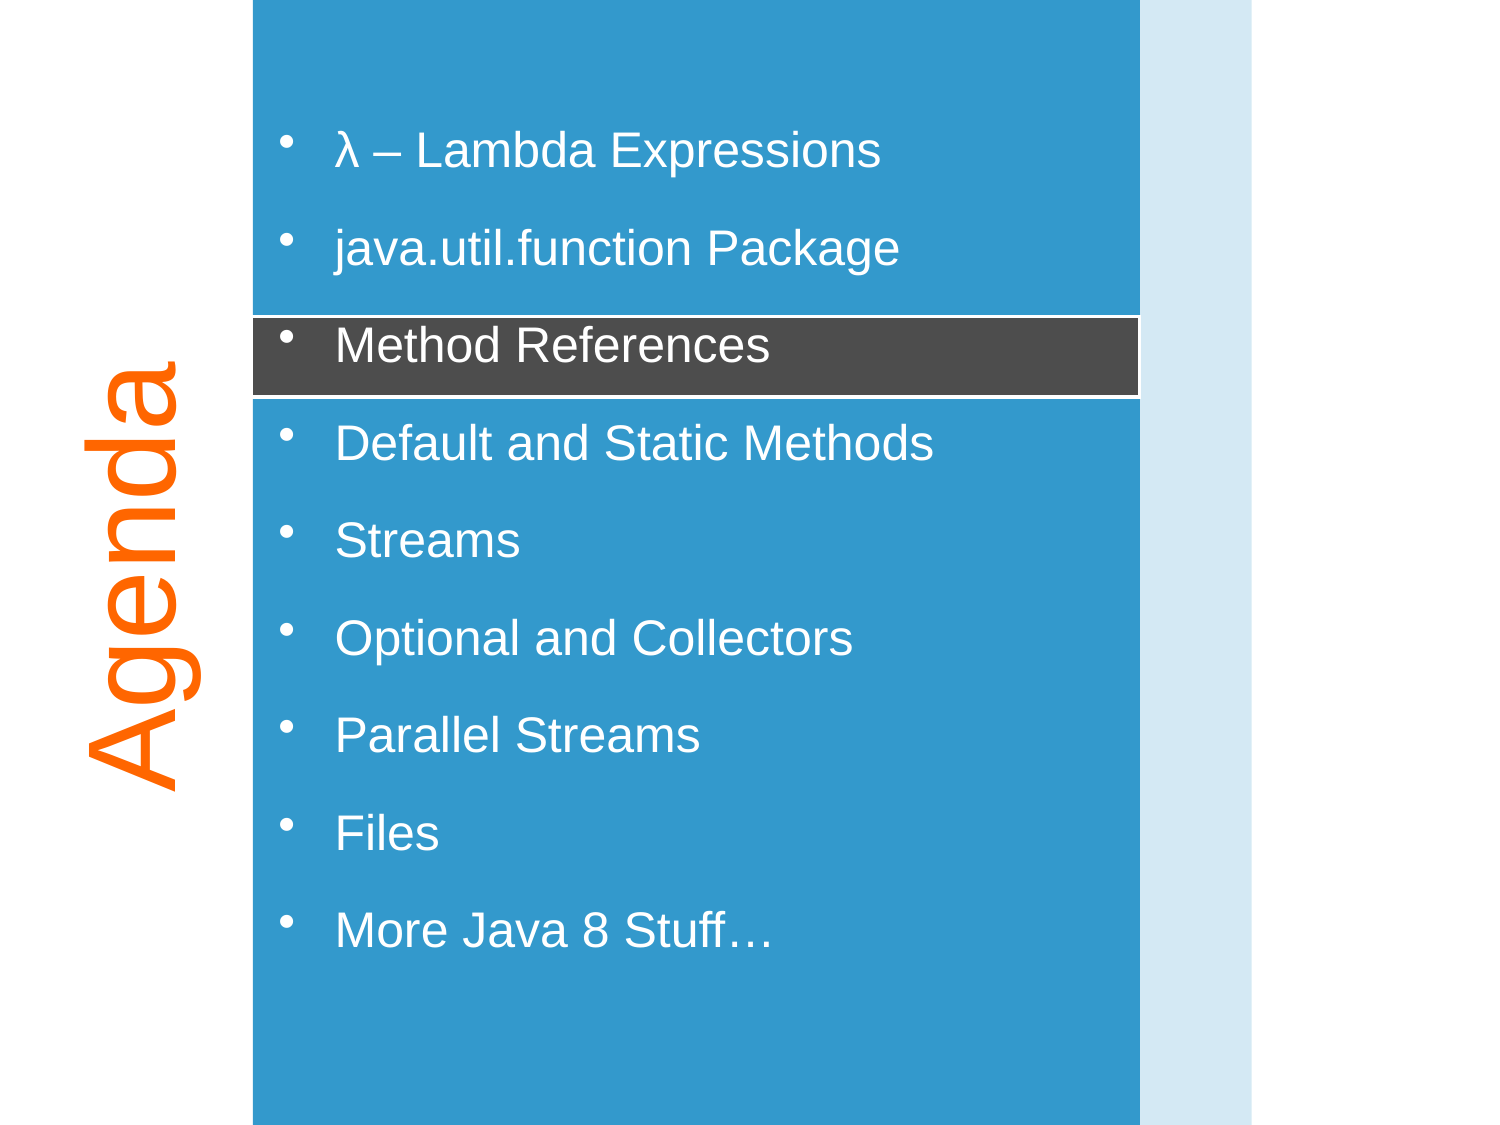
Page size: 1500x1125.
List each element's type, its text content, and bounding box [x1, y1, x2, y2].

list λ – Lambda Expressions java.util.function Package Method References Default and Static Methods Streams Optional and Collectors Parallel Streams Files More Java 8 Stuff… [263, 110, 1112, 1040]
title Agenda [28, 116, 222, 1040]
text_box [250, 316, 263, 398]
text_box [1112, 316, 1140, 398]
